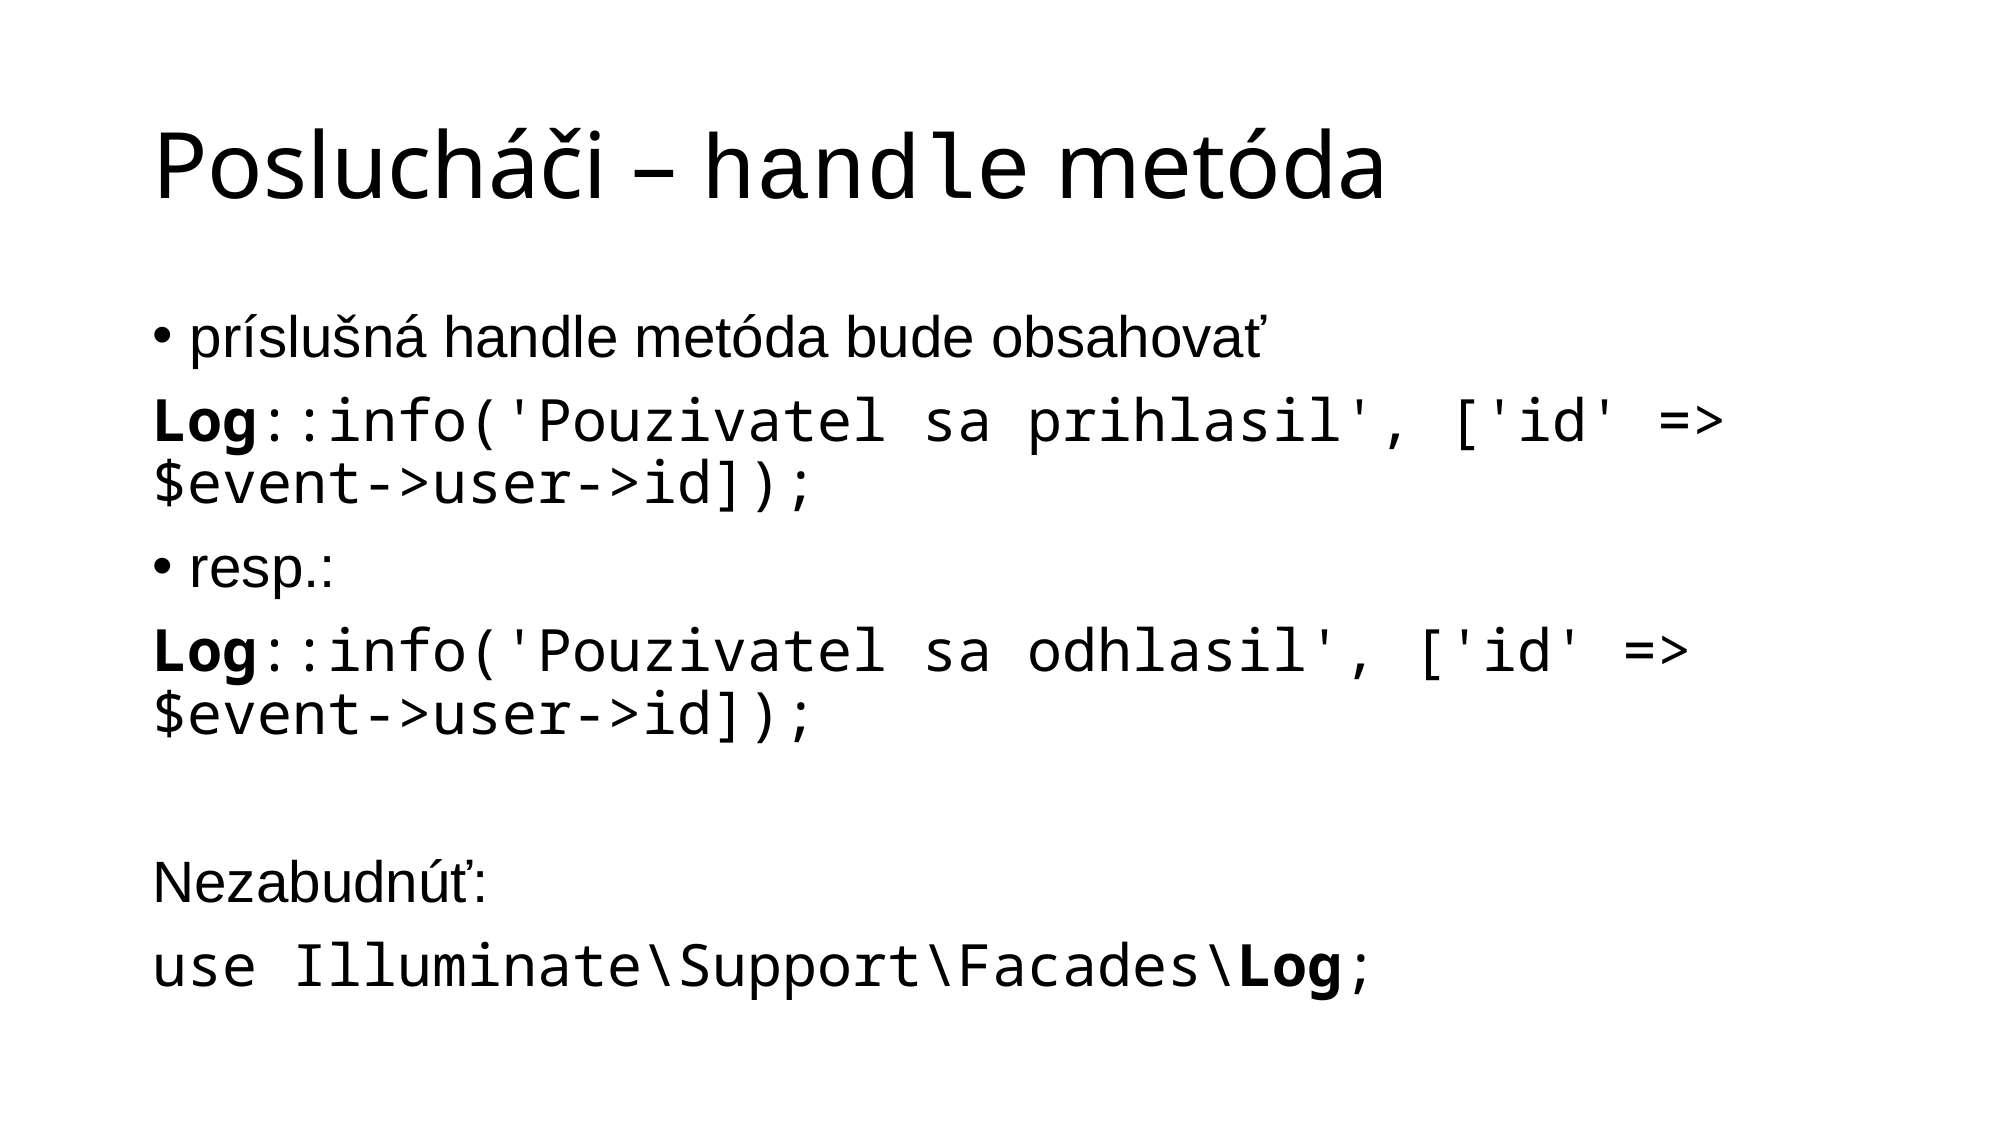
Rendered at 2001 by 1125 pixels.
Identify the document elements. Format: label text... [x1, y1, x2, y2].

list príslušná handle metóda bude obsahovať Log::info('Pouzivatel sa prihlasil', ['id' => $event->user->id]); resp.: Log::info('Pouzivatel sa odhlasil', ['id' => $event->user->id]); Nezabudnúť: use Illuminate\Support\Facades\Log; [137, 299, 1863, 1014]
title Poslucháči – handle metóda [137, 59, 1863, 278]
